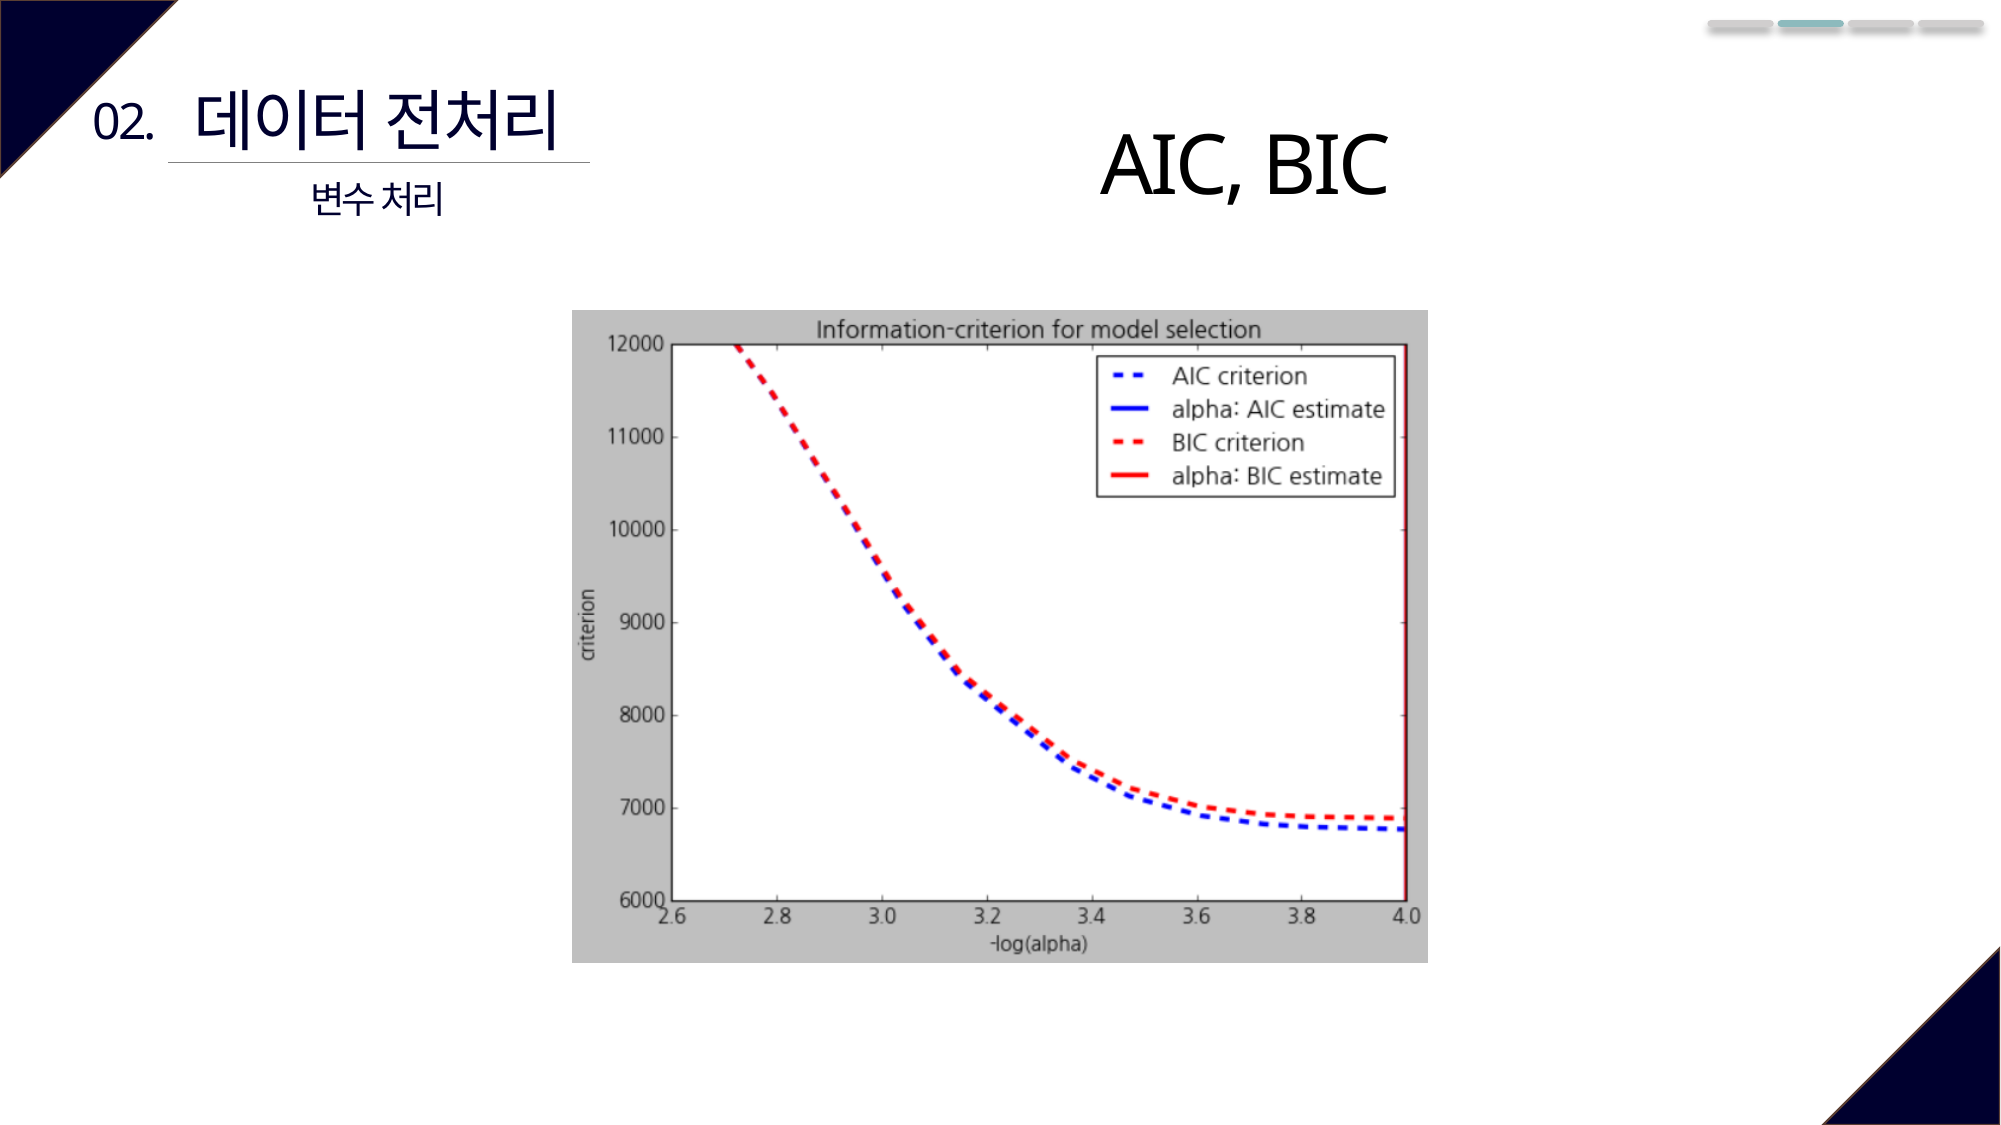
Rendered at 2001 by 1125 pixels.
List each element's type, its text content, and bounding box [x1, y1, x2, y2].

text_box 데이터 전처리 [178, 163, 578, 167]
picture [571, 310, 1428, 963]
text_box 데이터 전처리 [178, 71, 578, 162]
text_box 변수 처리 [295, 168, 462, 229]
text_box 02. [78, 81, 172, 157]
text_box AIC, BIC [610, 104, 1881, 219]
